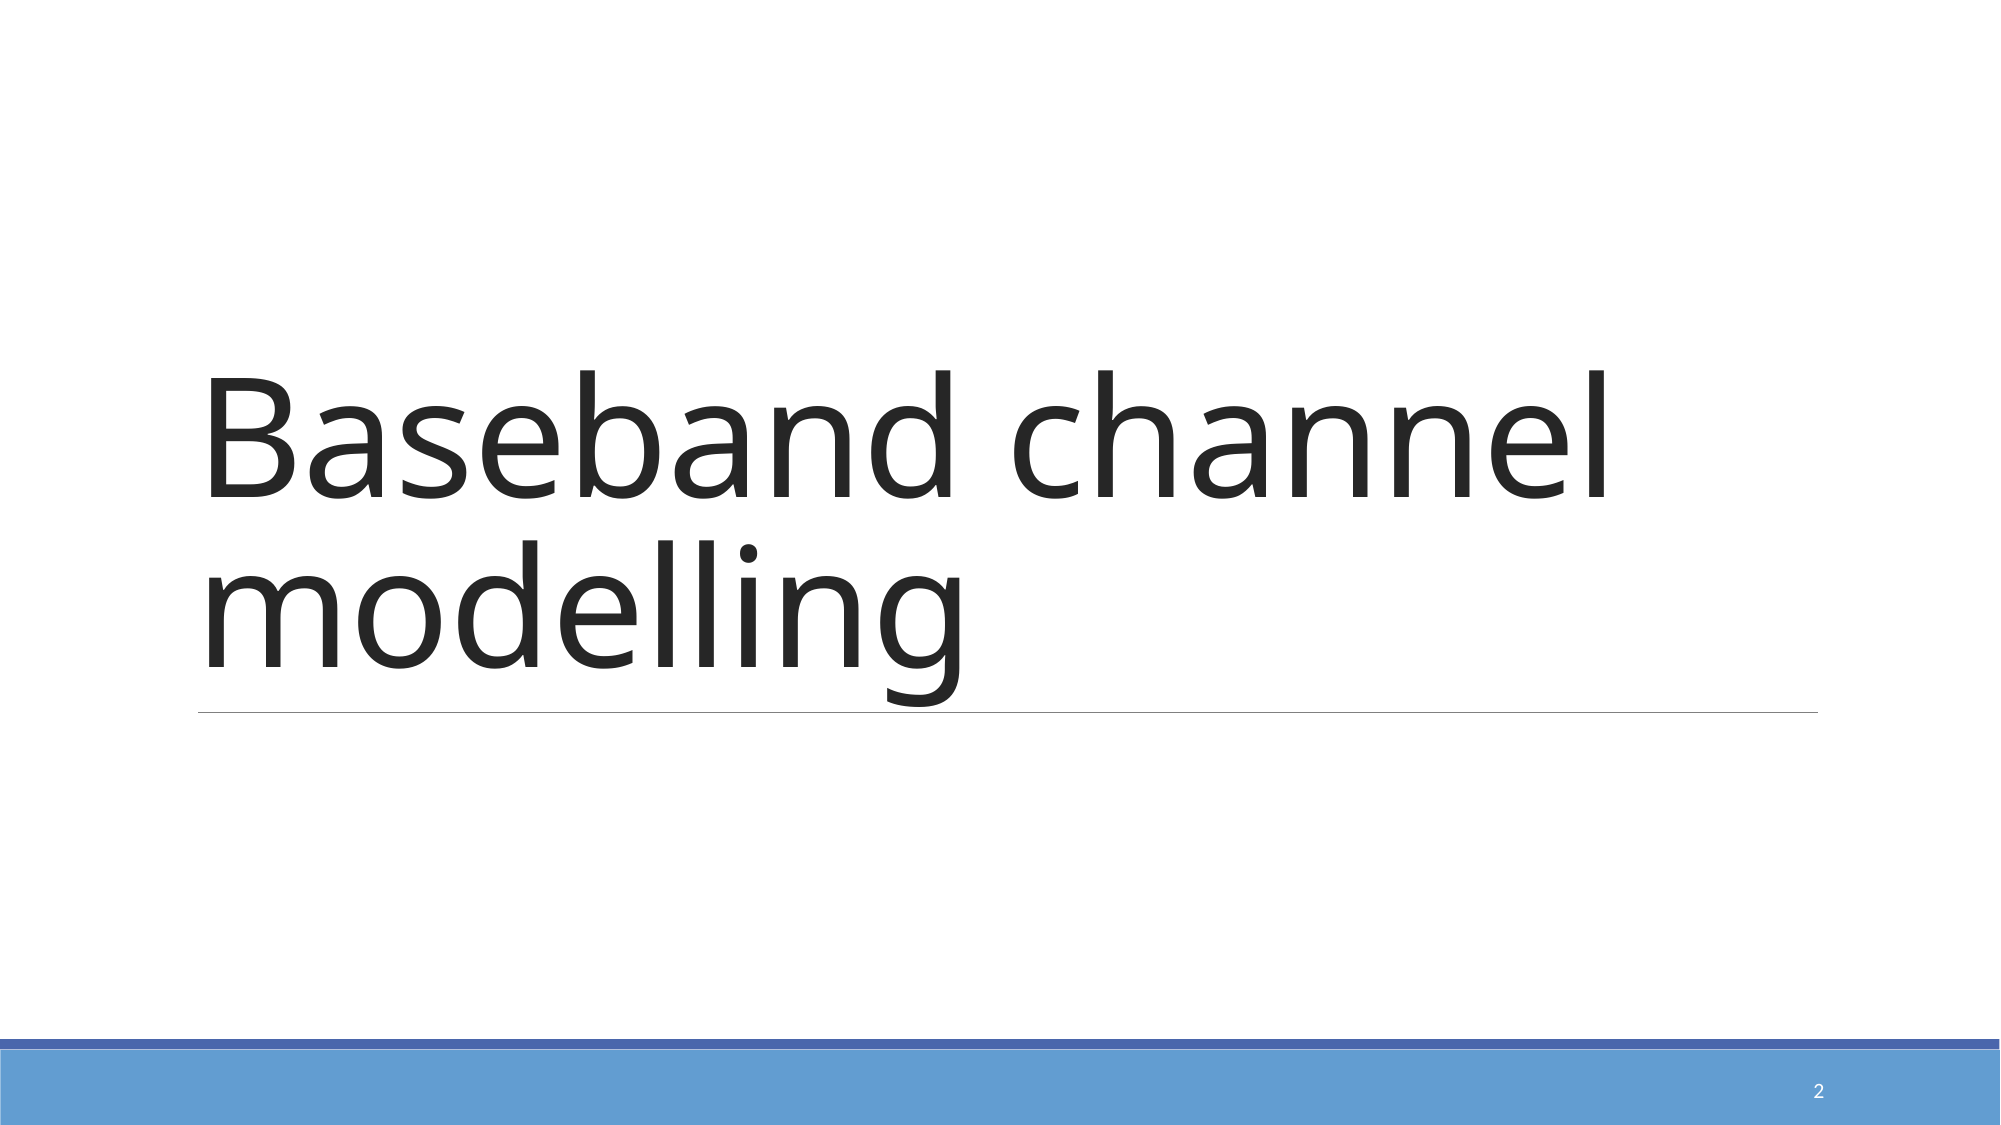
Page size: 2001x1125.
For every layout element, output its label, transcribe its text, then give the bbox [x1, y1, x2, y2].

title Baseband channel modelling [180, 124, 1830, 710]
slide_number 2 [1624, 1059, 1840, 1120]
